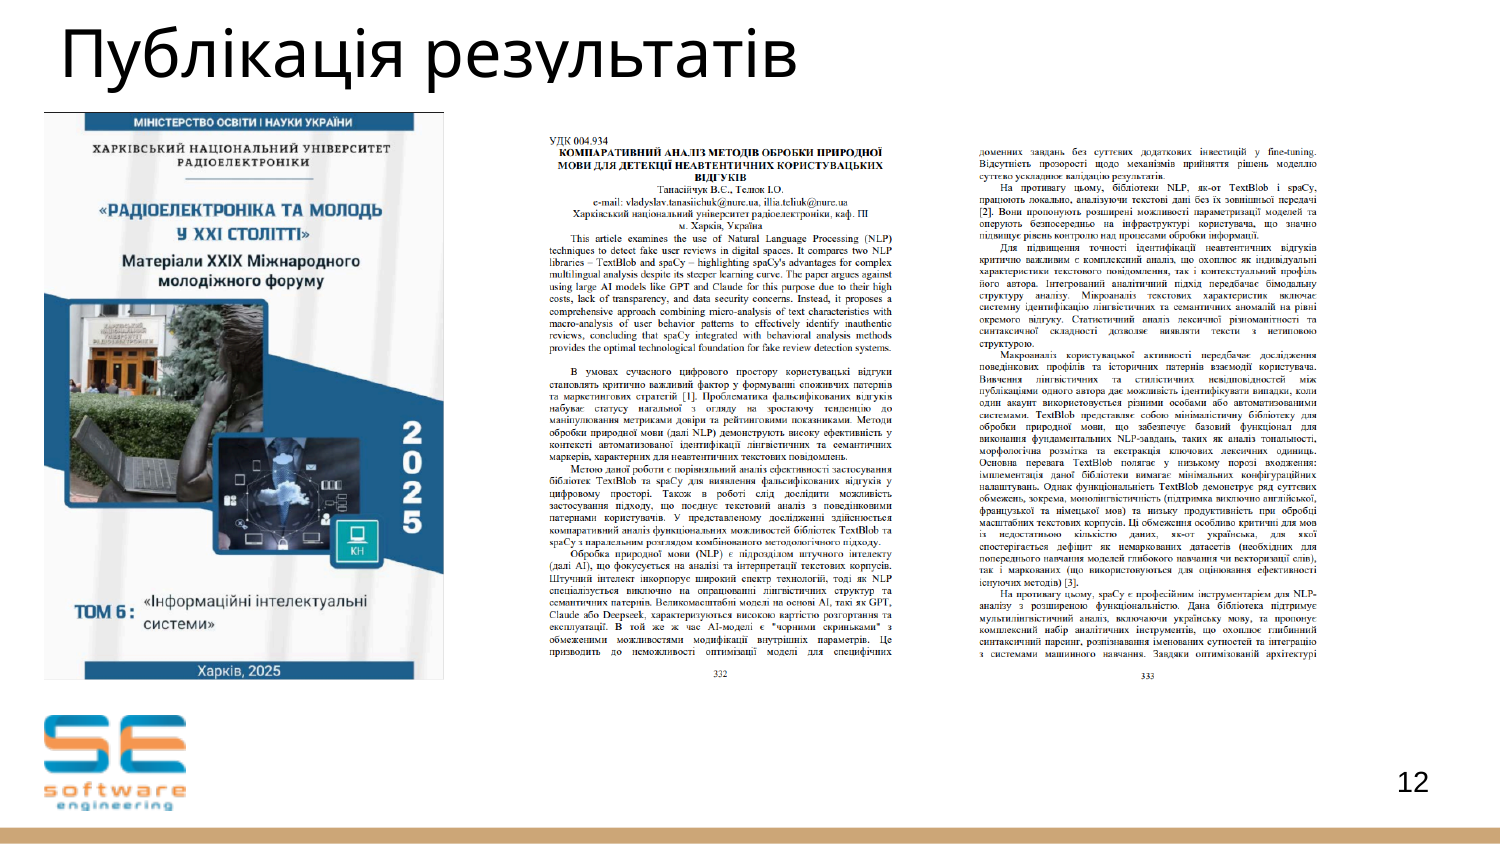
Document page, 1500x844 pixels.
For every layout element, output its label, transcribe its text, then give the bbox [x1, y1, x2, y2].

title Публікація результатів [44, 0, 1442, 106]
text_box 12 [1382, 755, 1500, 806]
picture [43, 714, 186, 811]
picture [43, 111, 444, 680]
picture [497, 83, 1363, 709]
